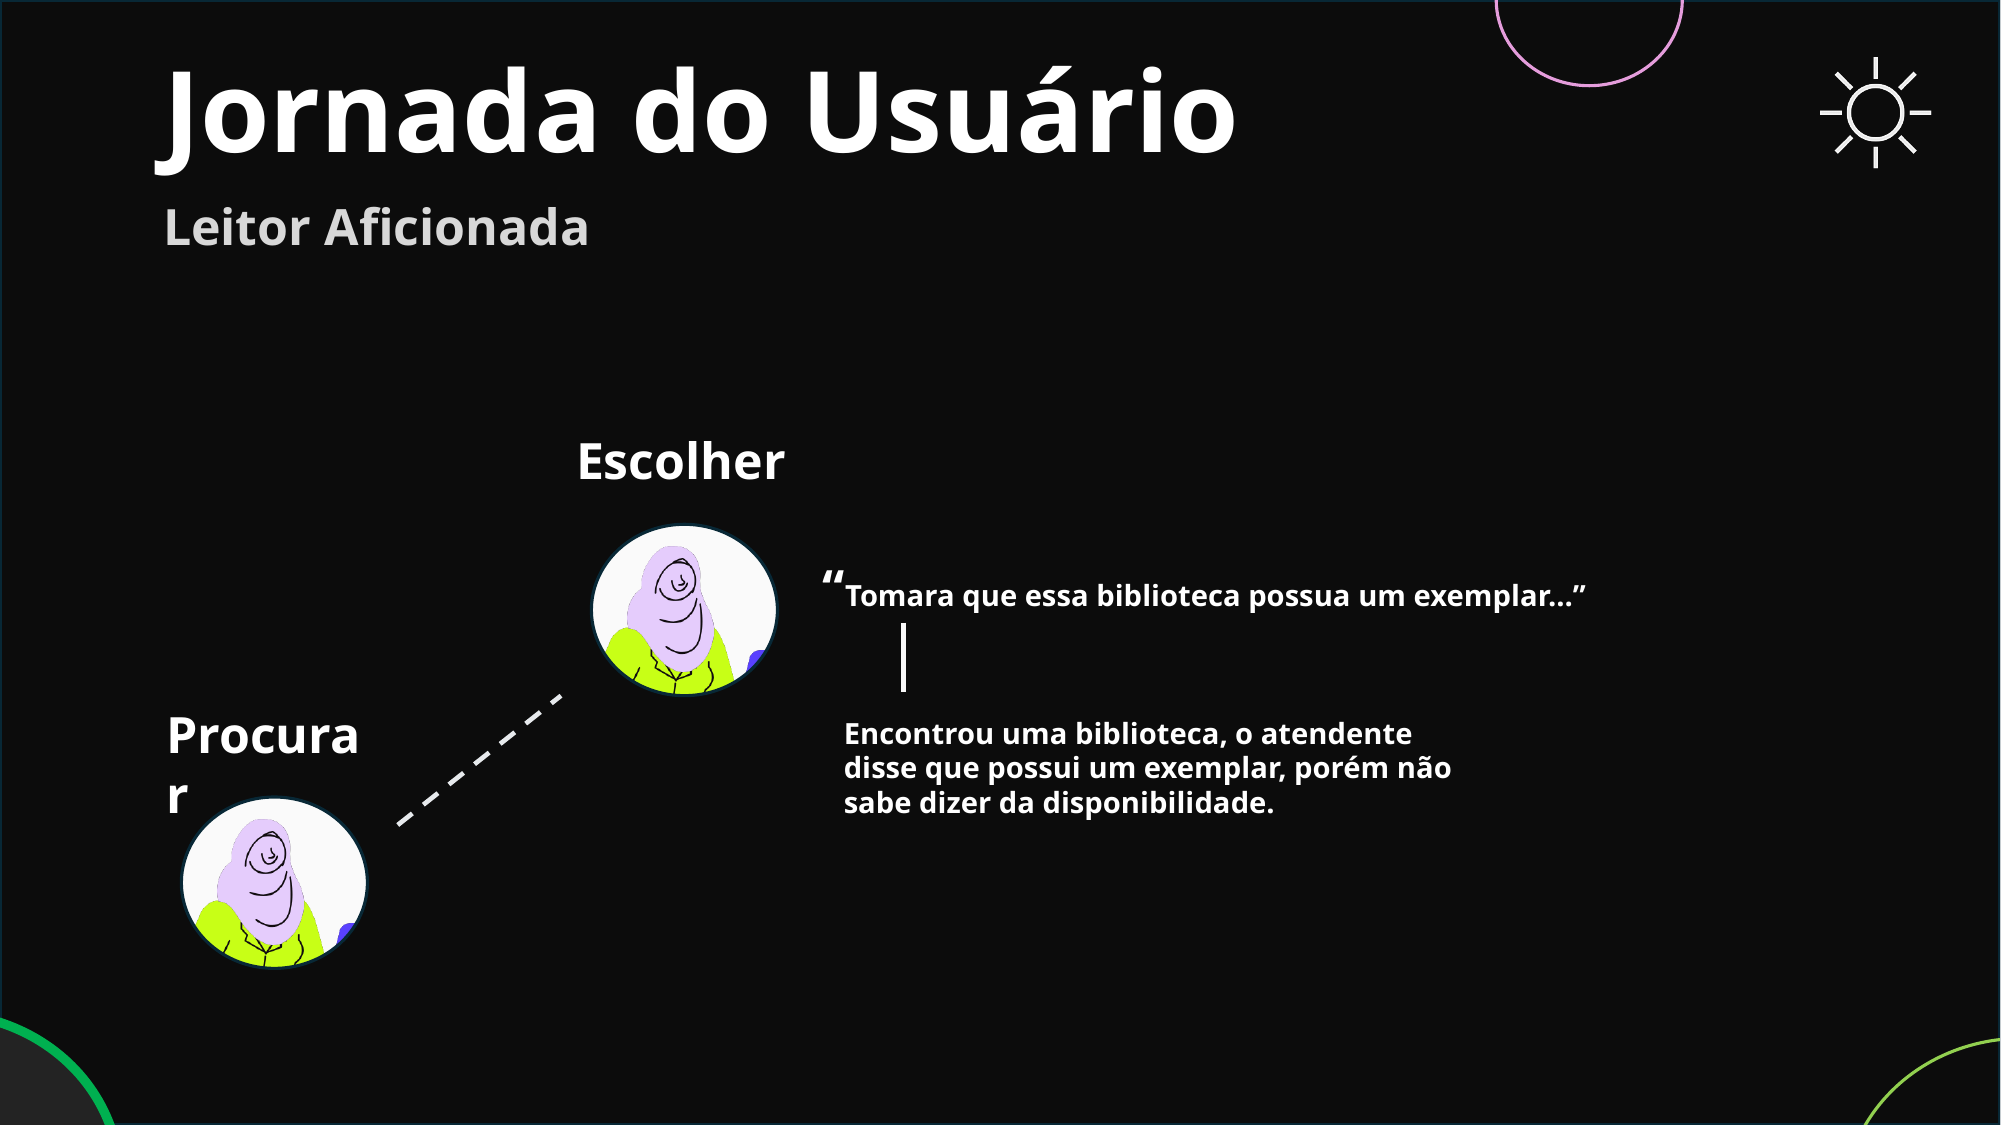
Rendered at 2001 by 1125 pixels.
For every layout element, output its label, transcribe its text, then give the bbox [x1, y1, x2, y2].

text_box [0, 1022, 110, 1125]
text_box Encontrou uma biblioteca, o atendente disse que possui um exemplar, porém não sabe dizer da disponibilidade. [828, 707, 1497, 828]
text_box [181, 831, 368, 969]
text_box [1496, 0, 1683, 86]
text_box Jornada do Usuário [148, 32, 1301, 182]
text_box Escolher [560, 422, 808, 498]
text_box [1865, 1039, 2000, 1125]
text_box Procurar [150, 695, 396, 831]
text_box “Tomara que essa biblioteca possua um exemplar...” [807, 549, 1683, 624]
picture [1800, 37, 1951, 188]
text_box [397, 695, 562, 826]
text_box Leitor Aficionada [148, 187, 627, 263]
text_box [591, 524, 778, 696]
